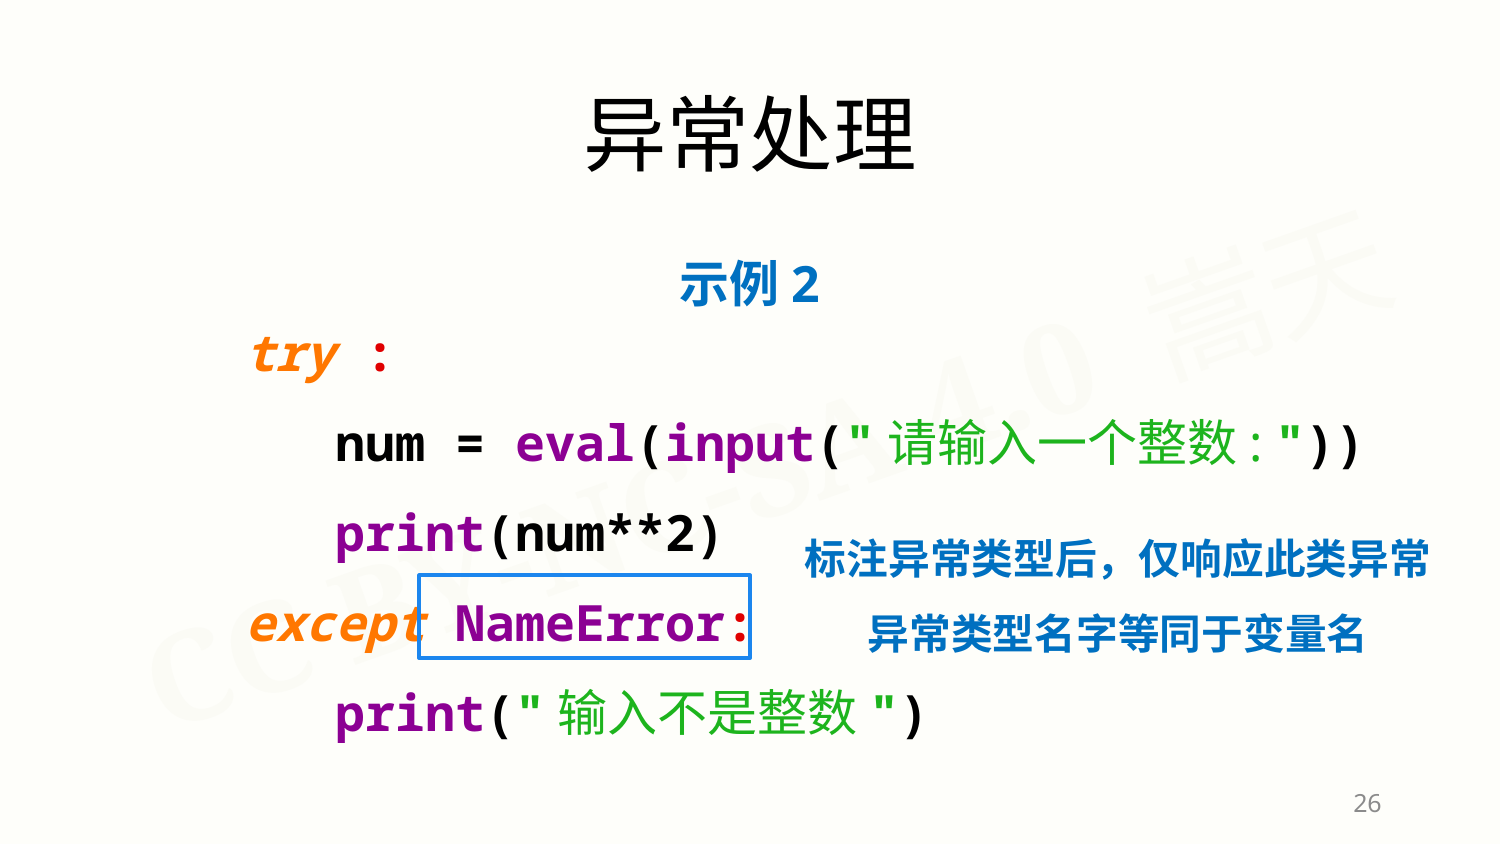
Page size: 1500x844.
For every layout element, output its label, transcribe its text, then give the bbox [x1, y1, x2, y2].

text_box 标注异常类型后，仅响应此类异常 异常类型名字等同于变量名 [750, 500, 1486, 666]
slide_number 26 [1059, 782, 1397, 828]
text_box try : num = eval(input("请输入一个整数: ")) print(num**2) except NameError: print("输入不是整数") [230, 320, 1317, 753]
text_box 异常处理 [0, 79, 1500, 211]
text_box [419, 575, 750, 658]
text_box 示例2 [0, 214, 1500, 320]
